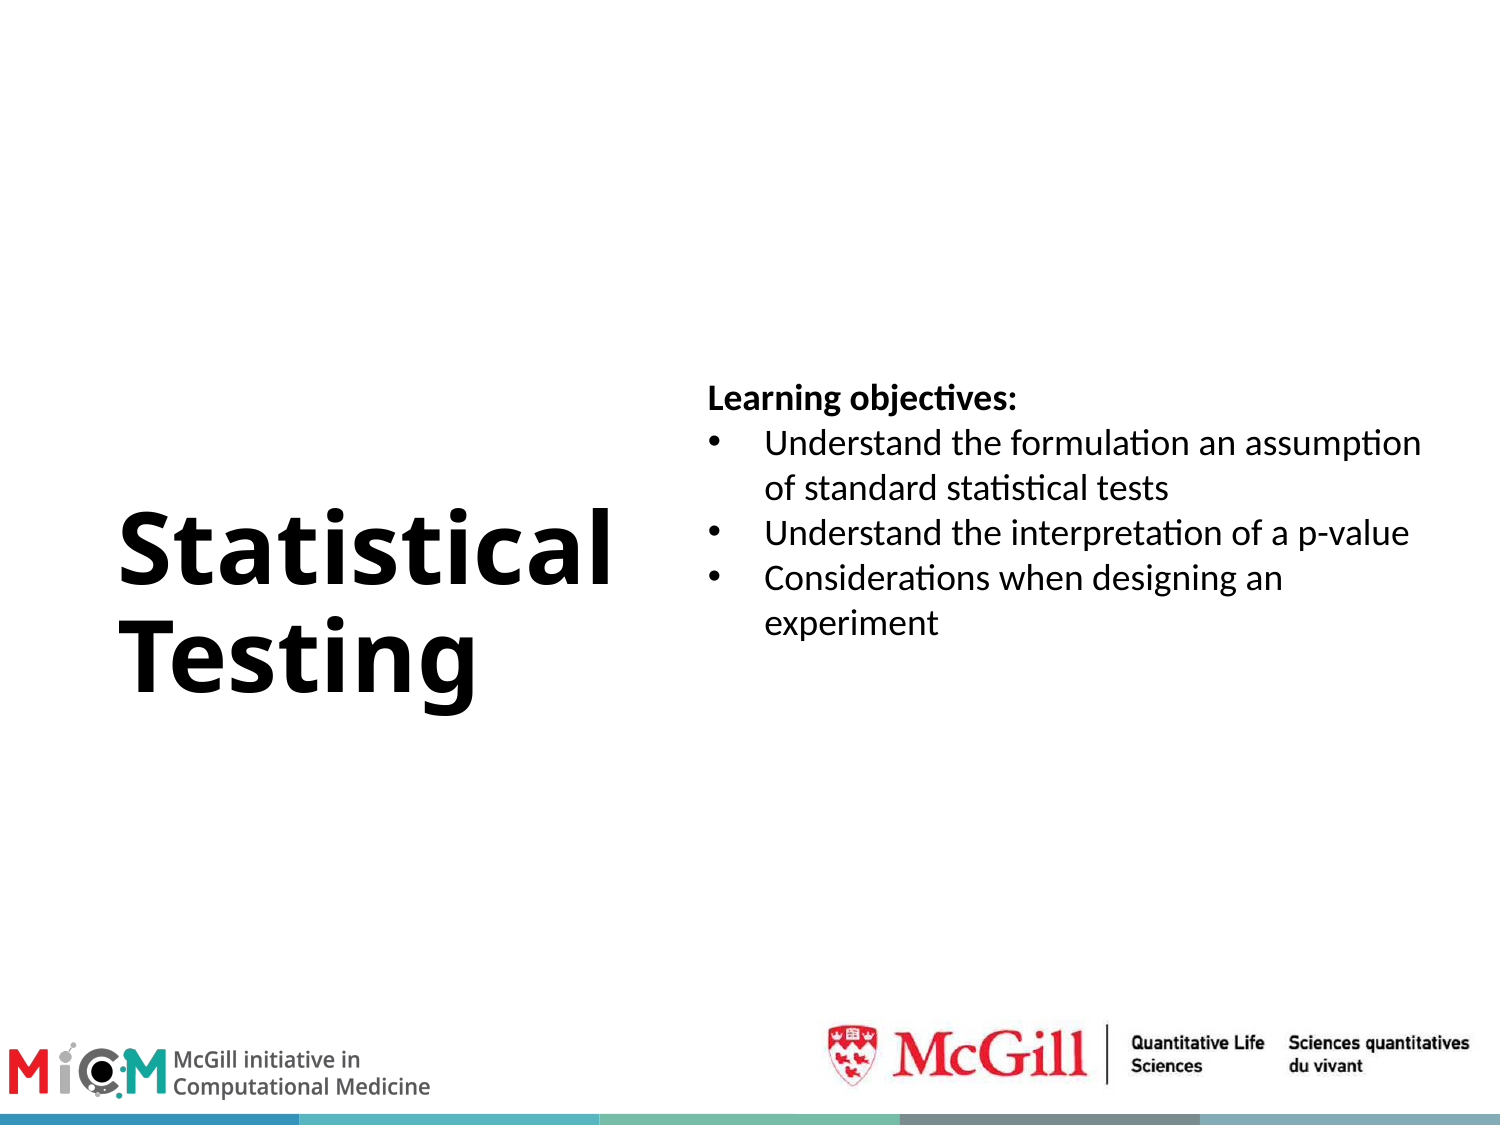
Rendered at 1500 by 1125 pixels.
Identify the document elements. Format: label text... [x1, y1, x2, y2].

picture [796, 995, 1500, 1114]
picture [0, 1013, 437, 1125]
text_box Learning objectives: Understand the formulation an assumption of standard statistical tests Understand the interpretation of a p-value Considerations when designing an experiment [693, 366, 1451, 741]
title Statistical Testing [102, 323, 672, 722]
